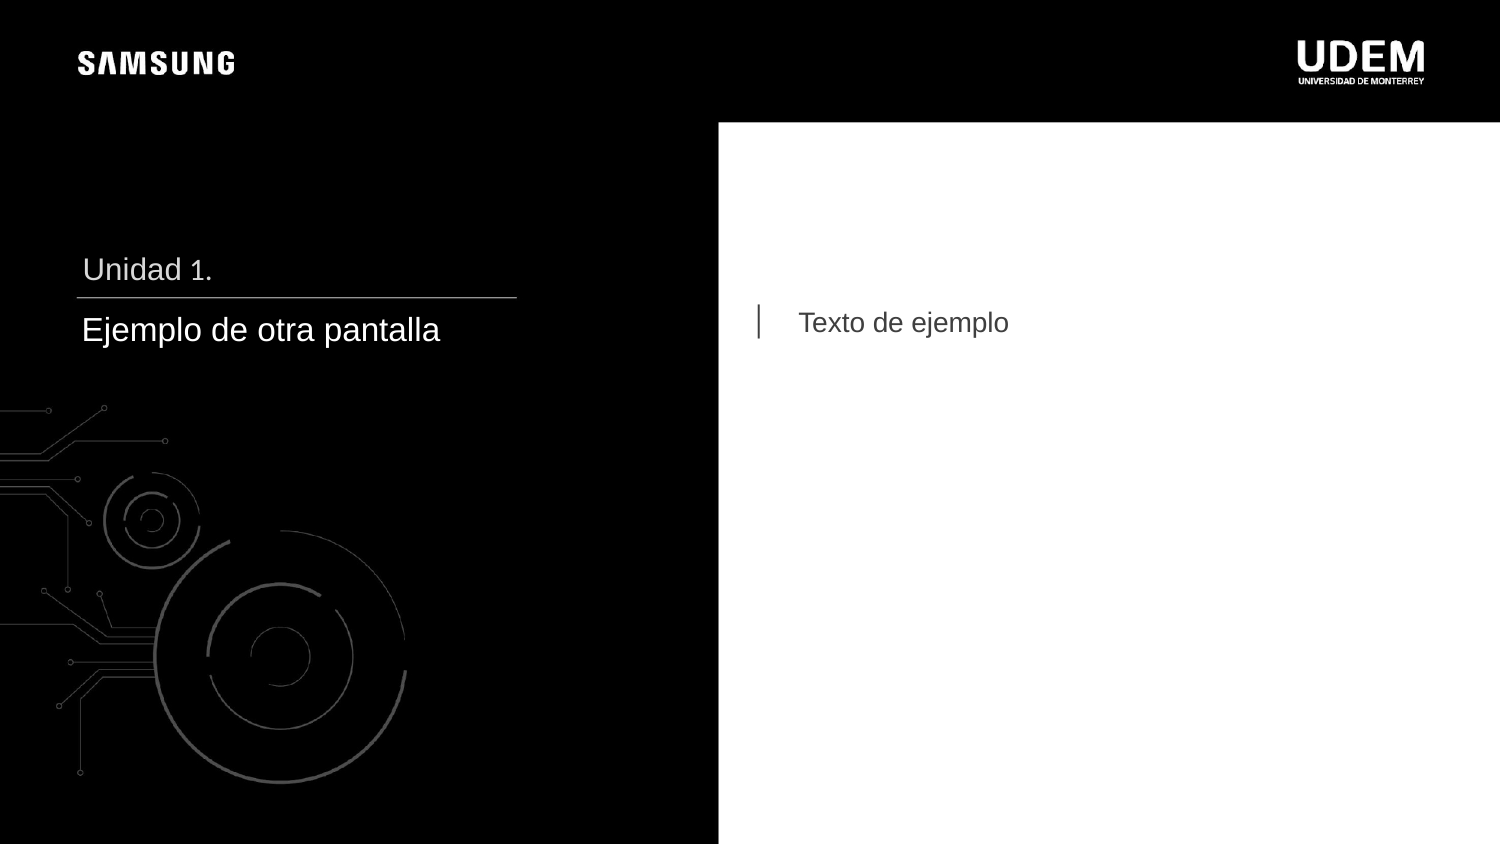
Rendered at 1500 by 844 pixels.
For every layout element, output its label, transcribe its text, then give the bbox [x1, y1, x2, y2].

picture [0, 0, 1500, 844]
text_box Unidad 1. [82, 249, 286, 288]
text_box Ejemplo de otra pantalla [81, 308, 760, 349]
text_box Texto de ejemplo [759, 304, 1367, 339]
